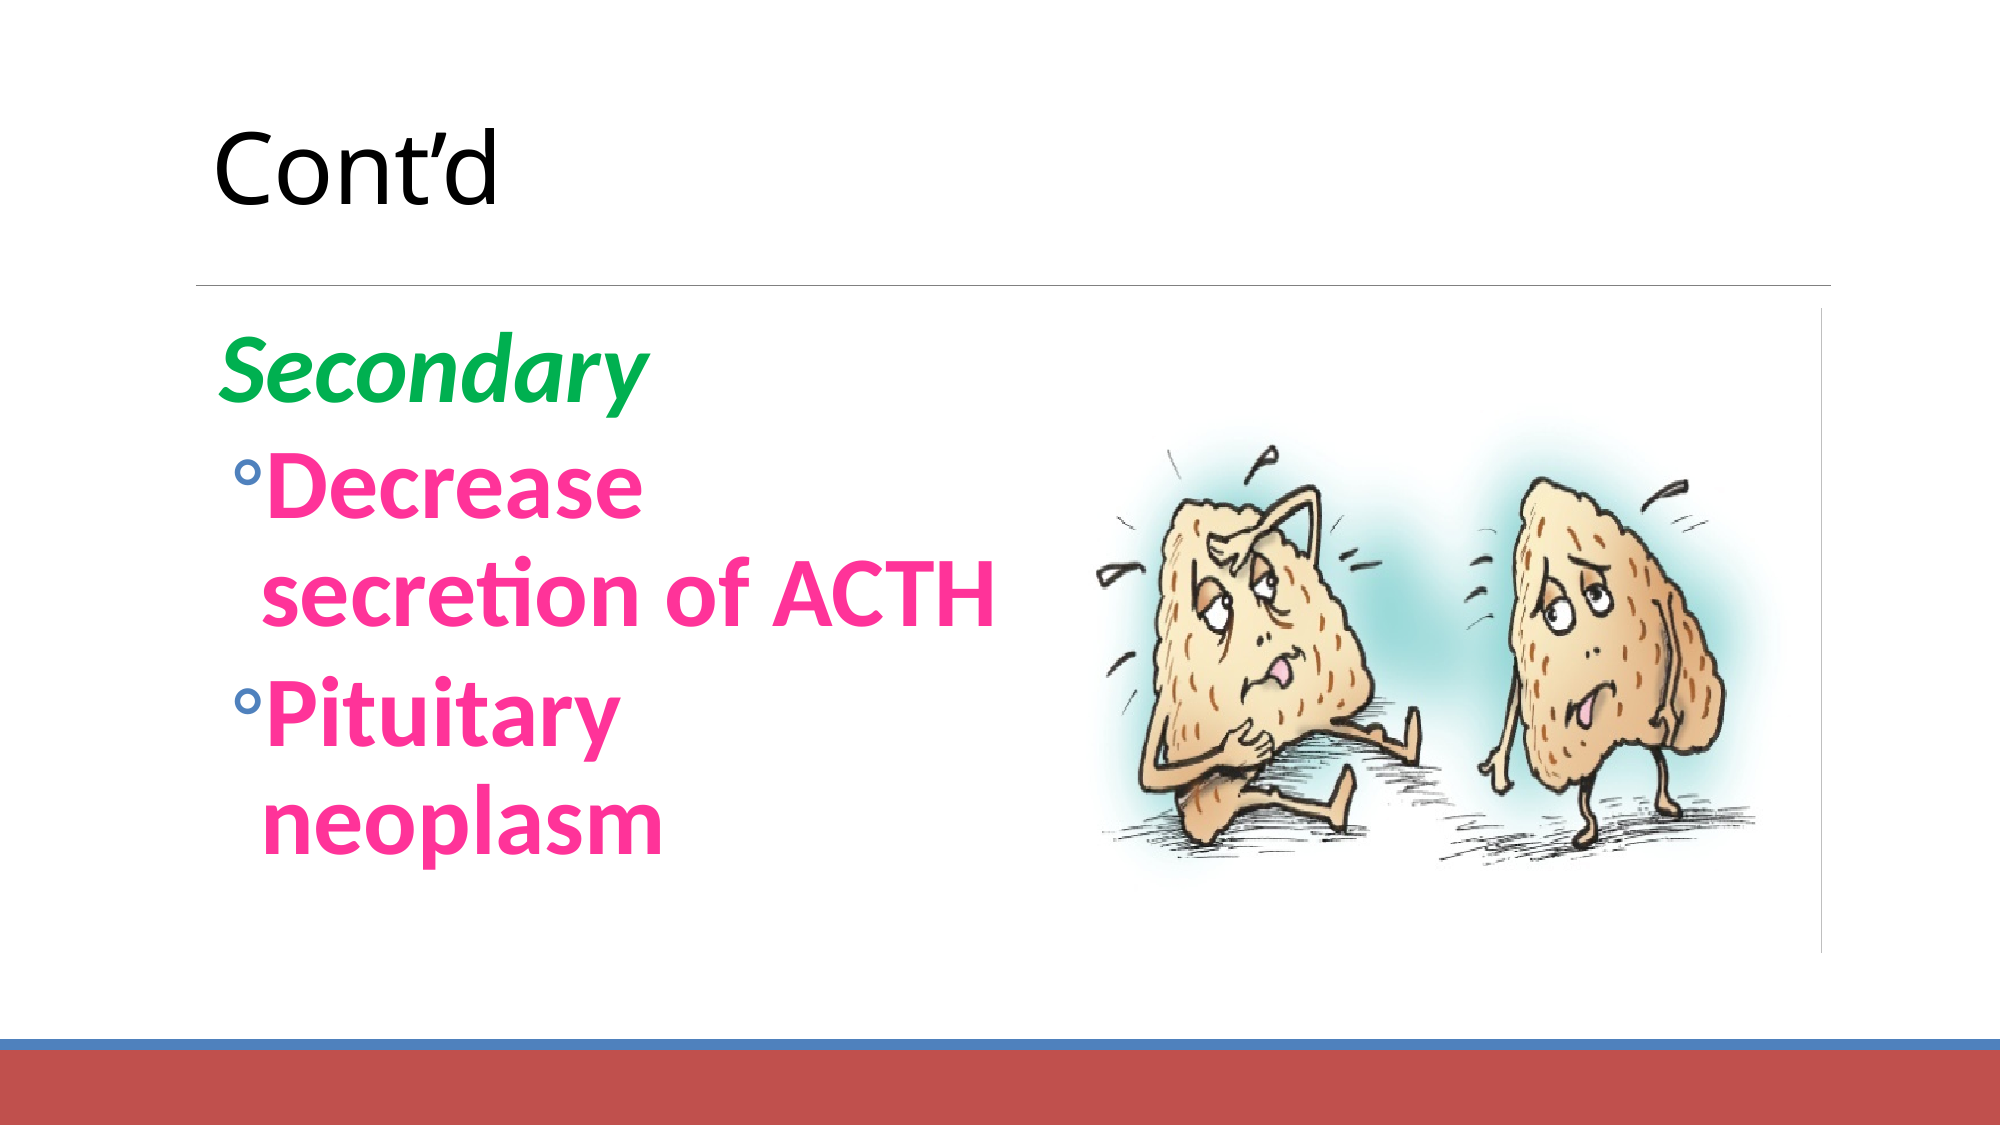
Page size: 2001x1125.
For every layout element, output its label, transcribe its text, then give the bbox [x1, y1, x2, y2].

list Secondary Decrease secretion of ACTH Pituitary neoplasm [196, 308, 1025, 1006]
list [1023, 307, 1822, 956]
title Cont’d [196, 66, 1900, 233]
